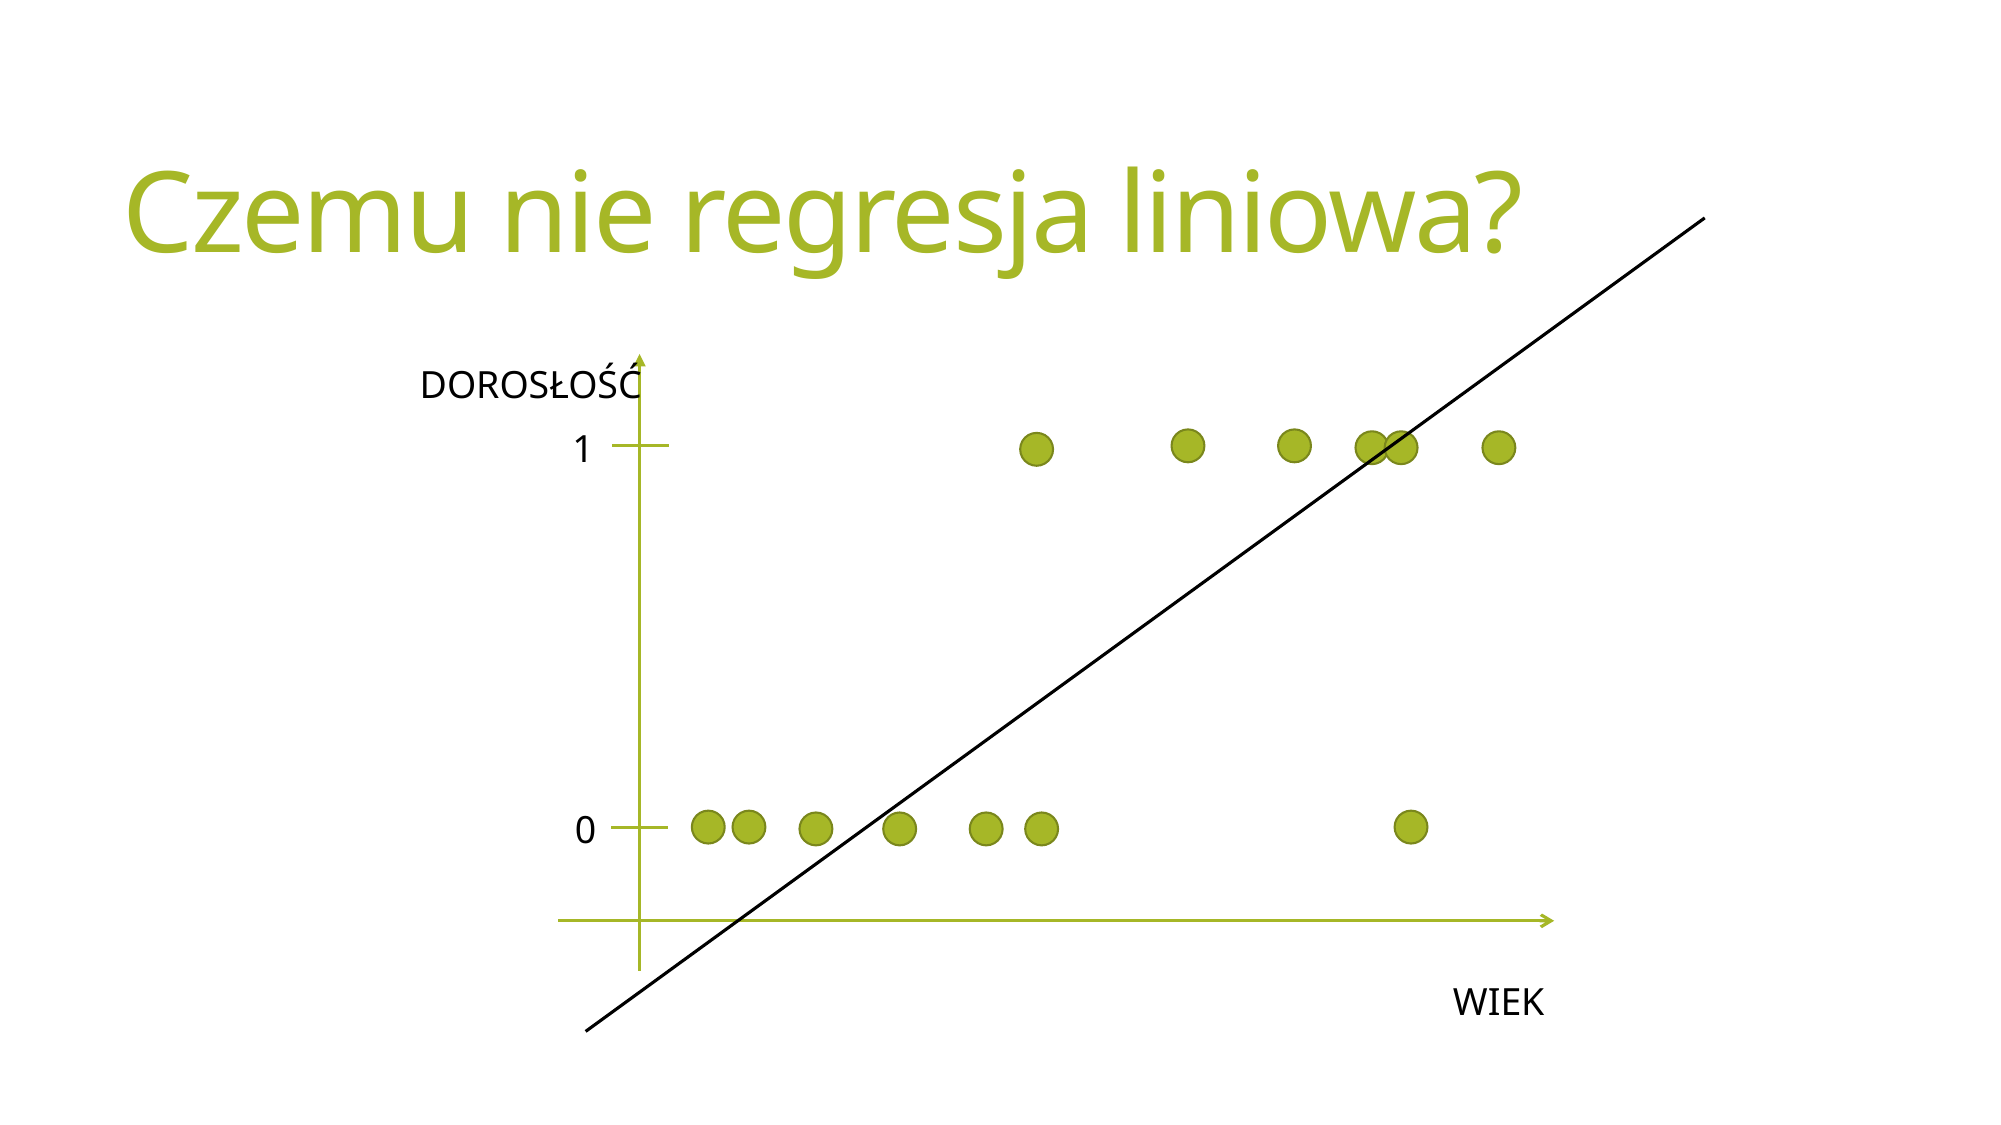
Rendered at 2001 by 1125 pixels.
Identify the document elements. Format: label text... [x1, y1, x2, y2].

text_box DOROSŁOŚĆ [404, 353, 585, 414]
text_box 0 [560, 798, 585, 859]
text_box 1 [557, 417, 585, 478]
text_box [585, 217, 1705, 1032]
title Czemu nie regresja liniowa? [107, 81, 1875, 354]
